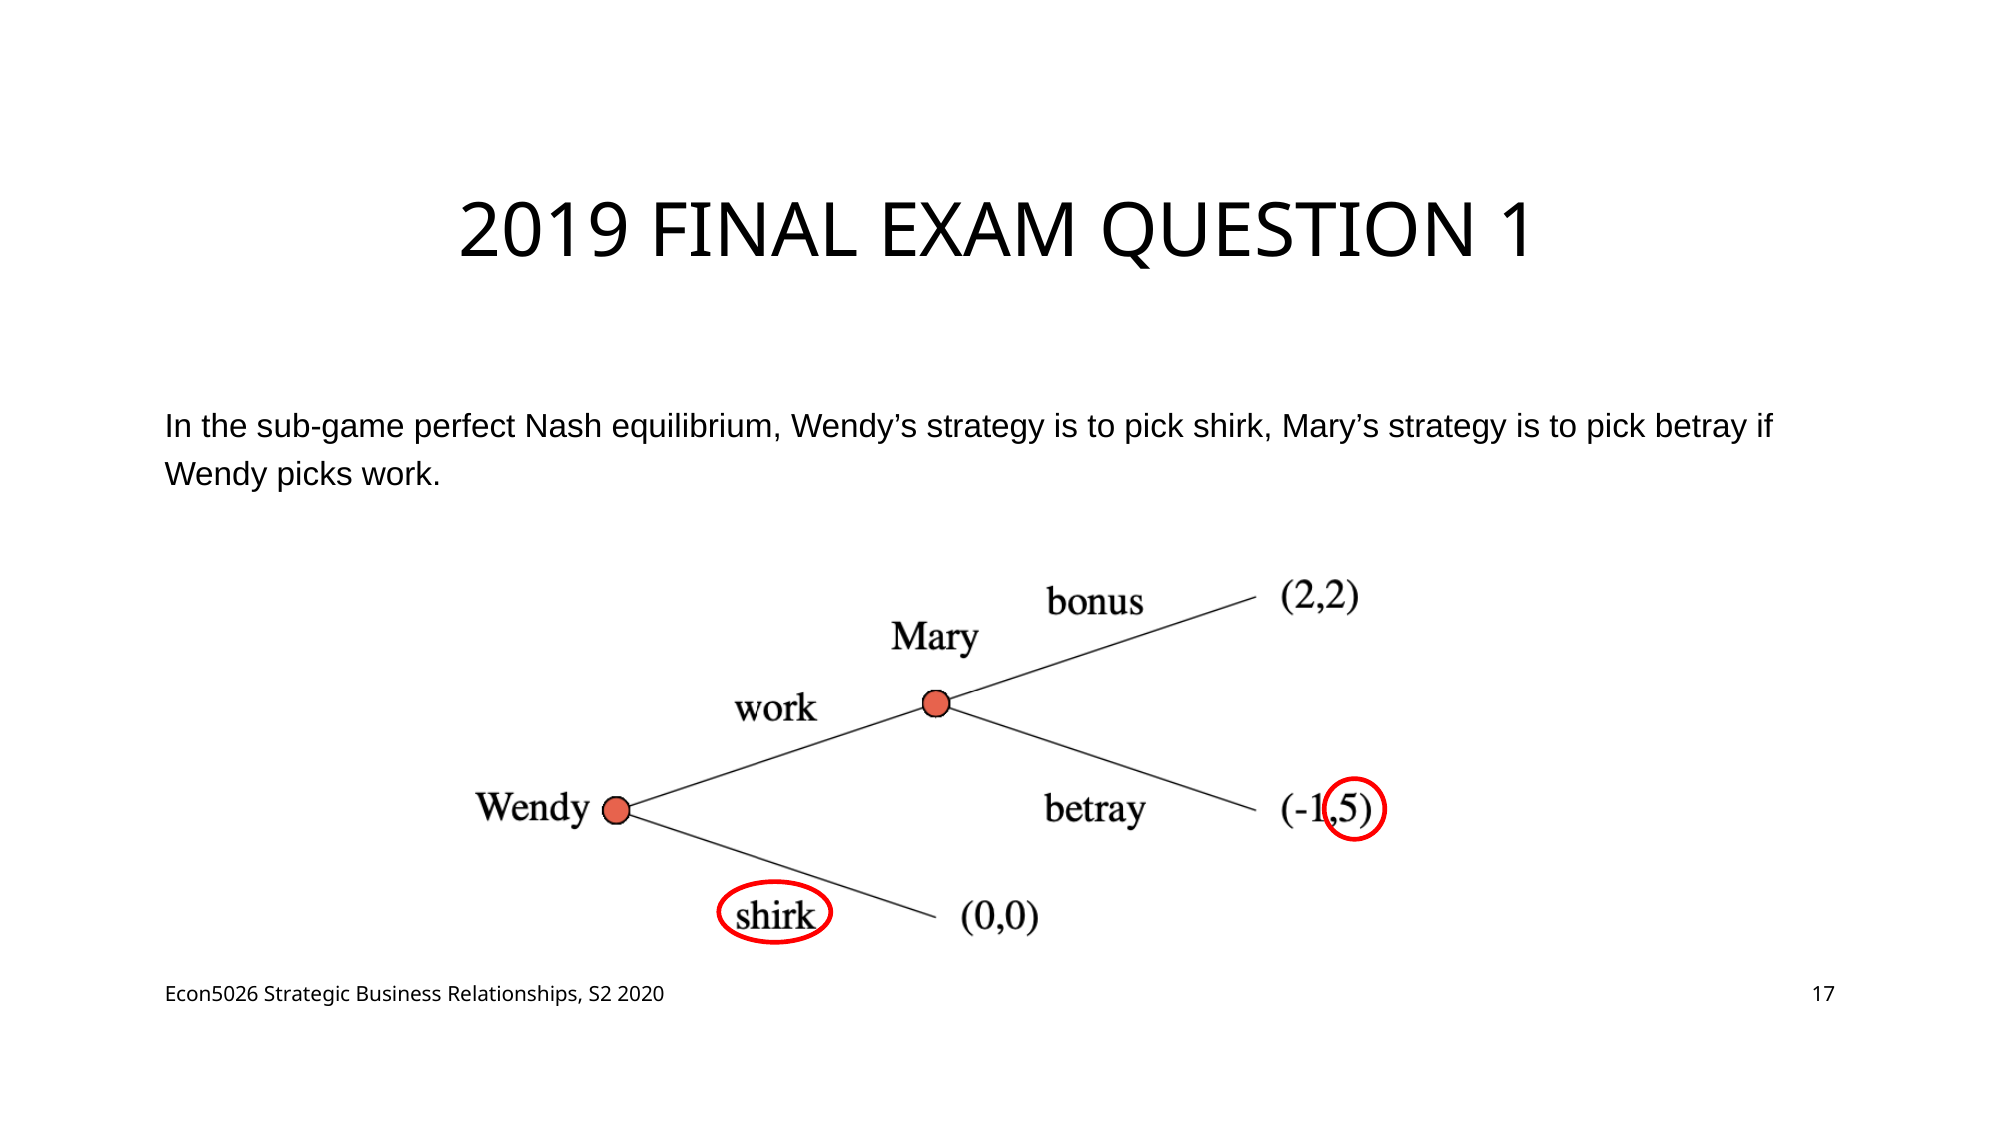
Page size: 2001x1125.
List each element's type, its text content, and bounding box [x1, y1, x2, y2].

list In the sub-game perfect Nash equilibrium, Wendy’s strategy is to pick shirk, Mary’s strategy is to pick betray if Wendy picks work. [149, 388, 1850, 950]
slide_number 17 [1724, 965, 1851, 1025]
footer Econ5026 Strategic Business Relationships, S2 2020 [149, 965, 1245, 1025]
title 2019 Final Exam Question 1 [149, 101, 1851, 364]
picture [437, 530, 1394, 966]
